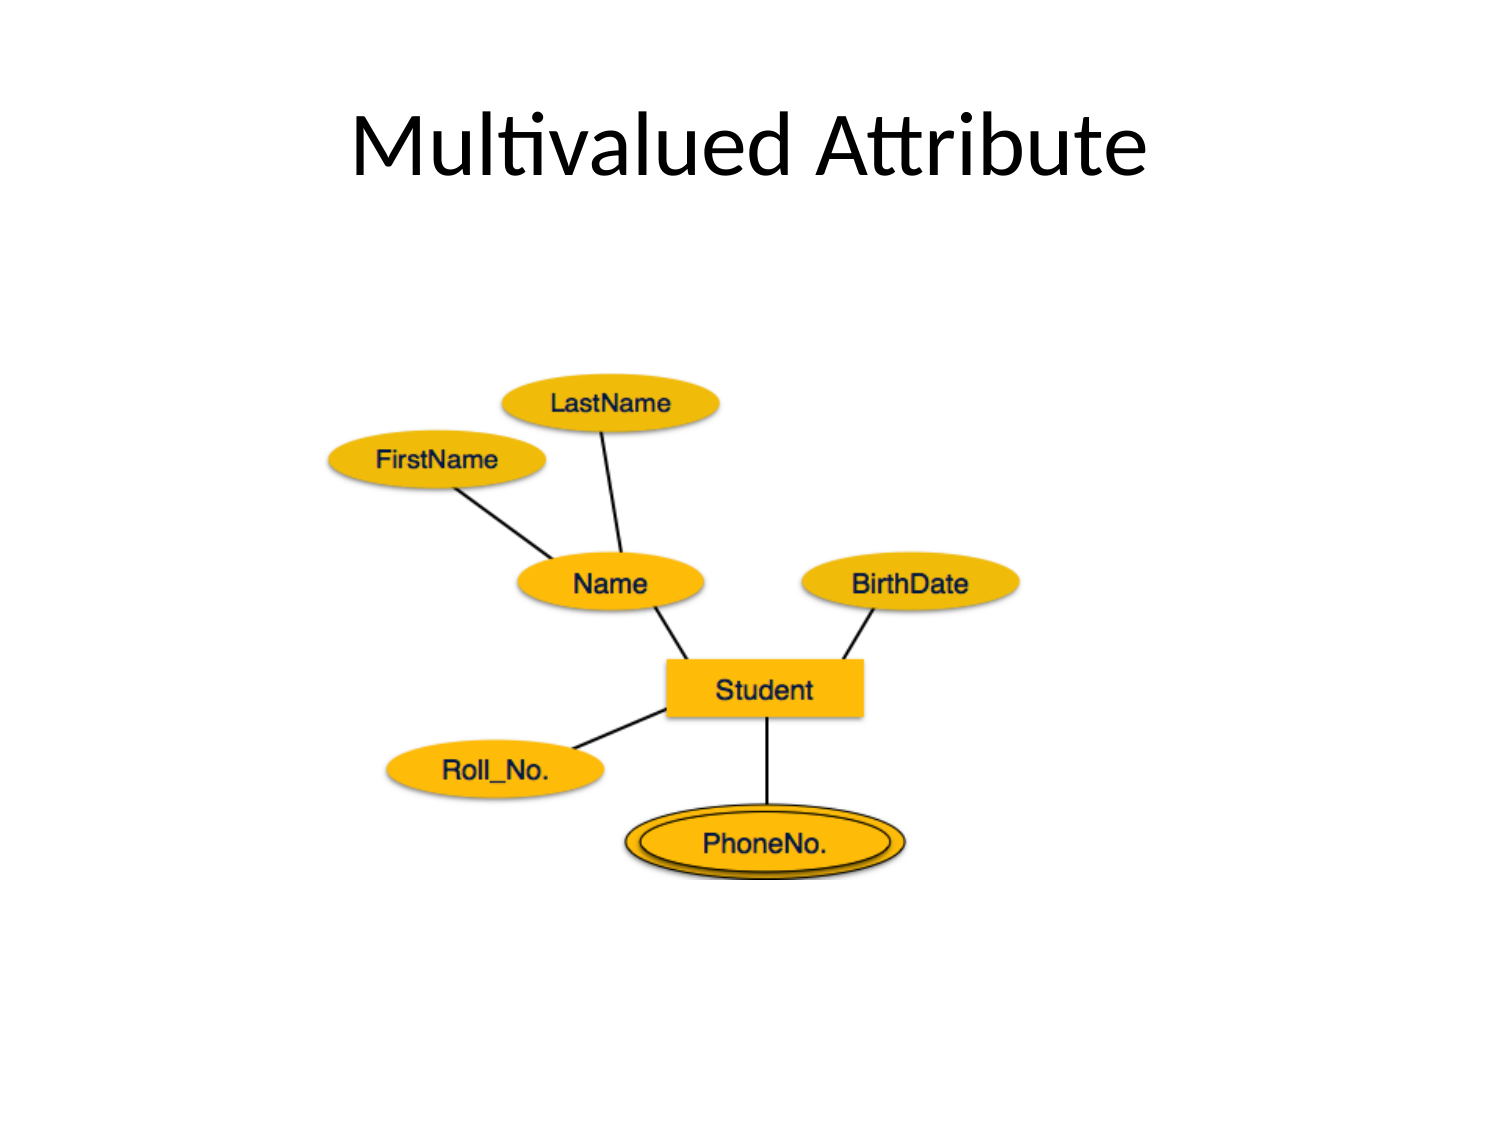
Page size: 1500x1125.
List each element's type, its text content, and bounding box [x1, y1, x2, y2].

picture [324, 373, 1024, 960]
title Multivalued Attribute [75, 45, 1425, 233]
